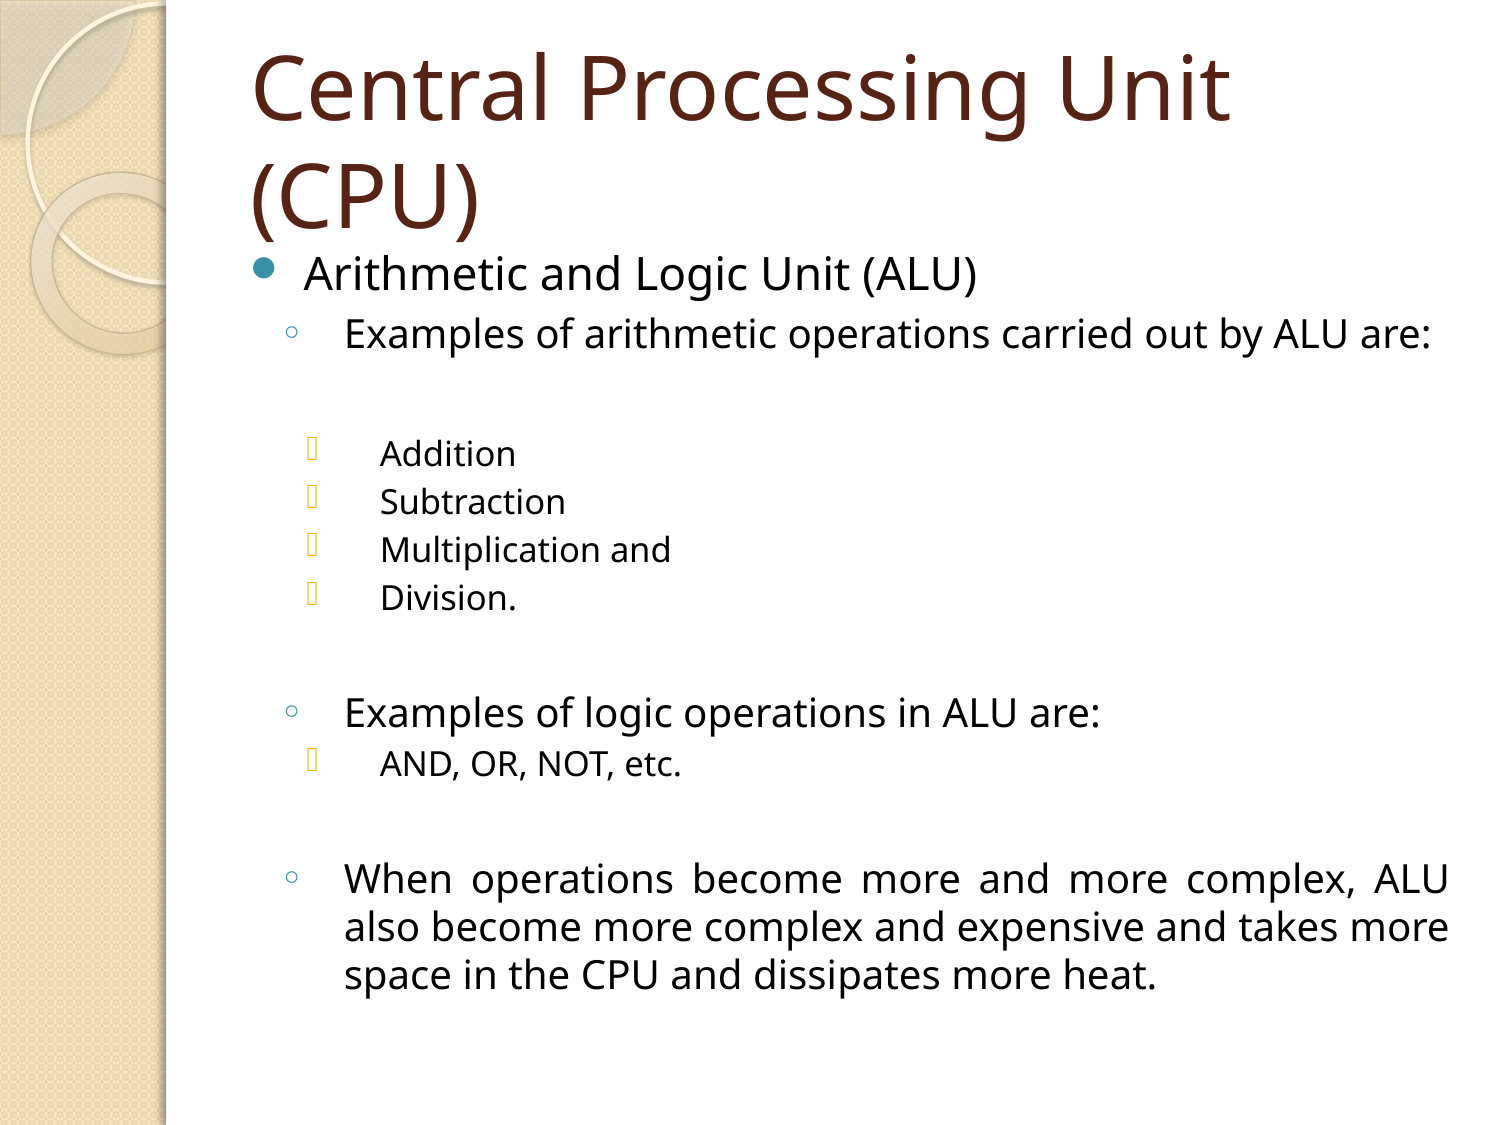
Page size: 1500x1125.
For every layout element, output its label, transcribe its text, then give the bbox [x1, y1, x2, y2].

list Arithmetic and Logic Unit (ALU) Examples of arithmetic operations carried out by ALU are: Addition Subtraction Multiplication and Division. Examples of logic operations in ALU are: AND, OR, NOT, etc. When operations become more and more complex, ALU also become more complex and expensive and takes more space in the CPU and dissipates more heat. [235, 237, 1466, 1025]
title Central Processing Unit (CPU) [235, 45, 1466, 233]
